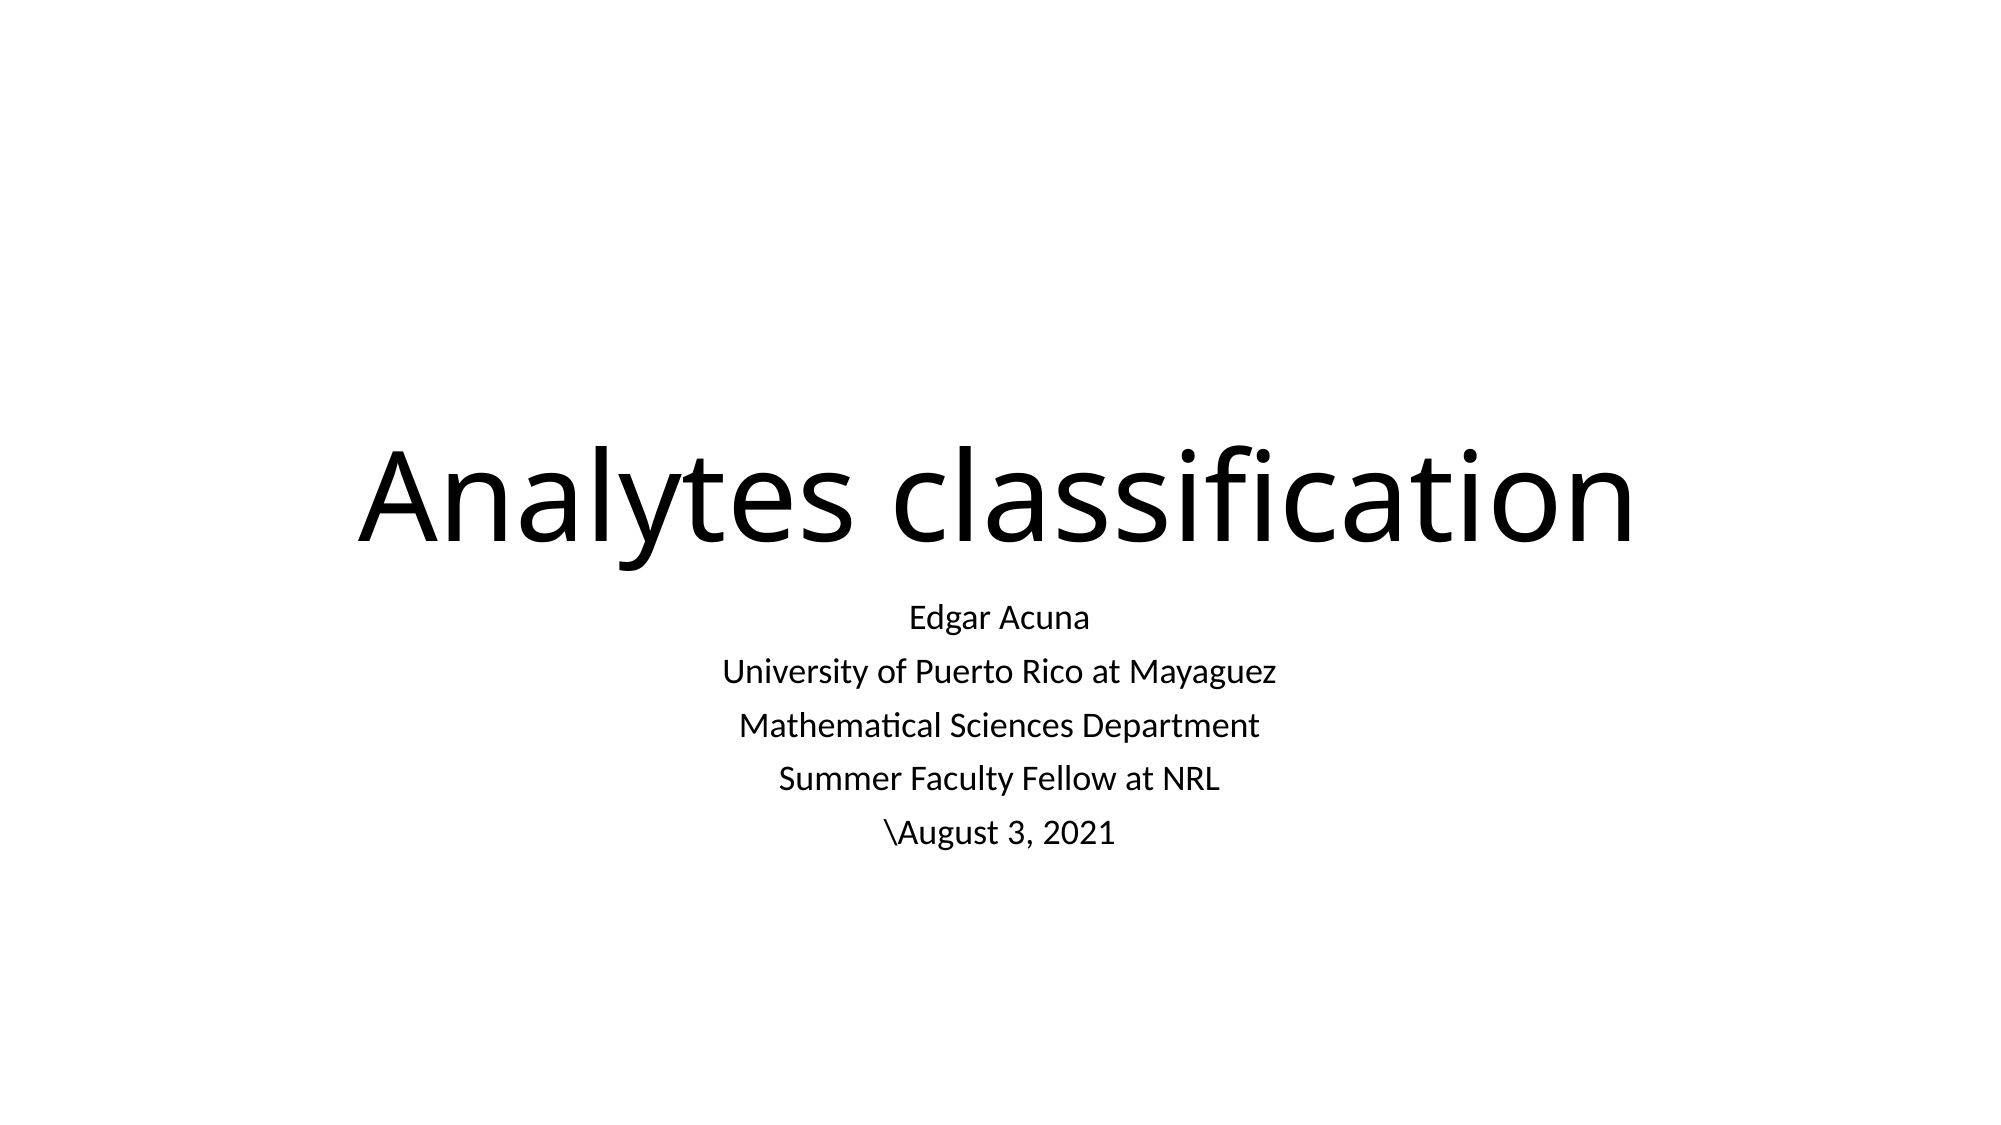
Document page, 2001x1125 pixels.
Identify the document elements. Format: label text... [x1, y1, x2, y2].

subtitle Edgar Acuna University of Puerto Rico at Mayaguez Mathematical Sciences Department Summer Faculty Fellow at NRL \August 3, 2021 [249, 590, 1750, 863]
title Analytes classification [249, 184, 1750, 576]
